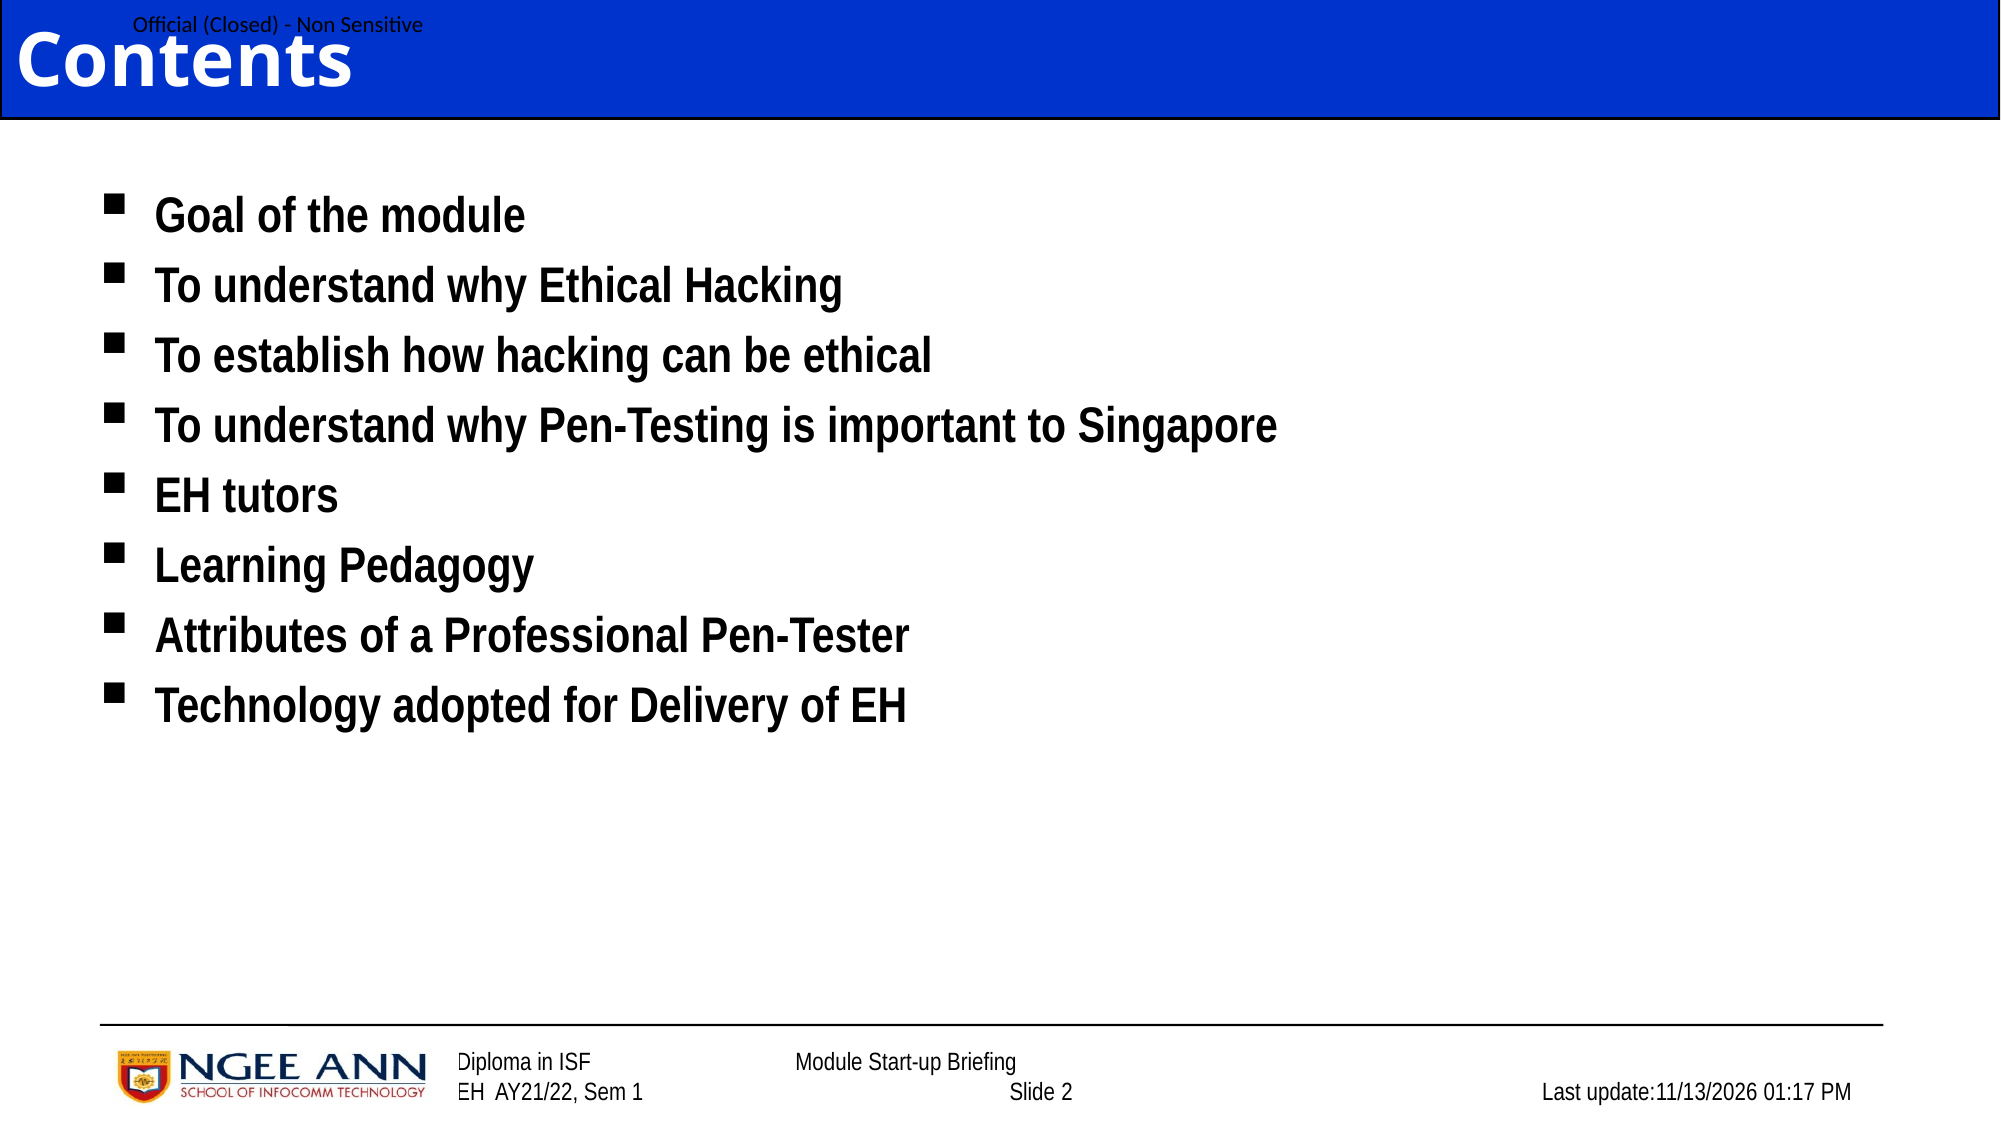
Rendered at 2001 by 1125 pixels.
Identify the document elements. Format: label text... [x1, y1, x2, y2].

title Contents [0, 0, 1969, 115]
list Goal of the module To understand why Ethical Hacking To establish how hacking can be ethical To understand why Pen-Testing is important to Singapore EH tutors Learning Pedagogy Attributes of a Professional Pen-Tester Technology adopted for Delivery of EH [83, 174, 1867, 1025]
picture [83, 1028, 459, 1125]
